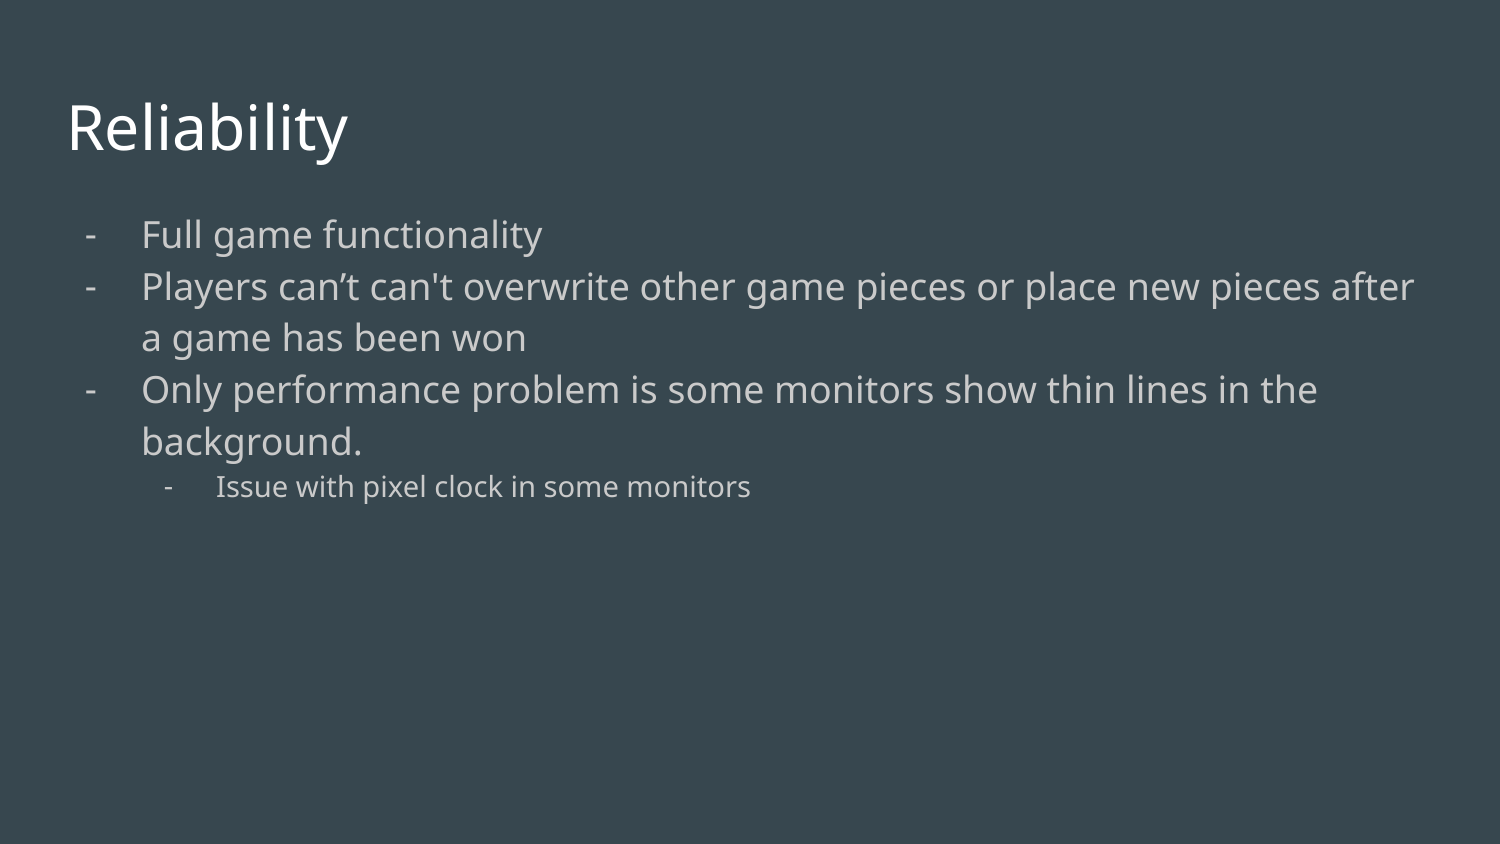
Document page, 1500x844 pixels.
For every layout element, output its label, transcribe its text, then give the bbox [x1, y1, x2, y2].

list Full game functionality Players can’t can't overwrite other game pieces or place new pieces after a game has been won Only performance problem is some monitors show thin lines in the background. Issue with pixel clock in some monitors [51, 189, 1449, 750]
title Reliability [51, 72, 1449, 167]
